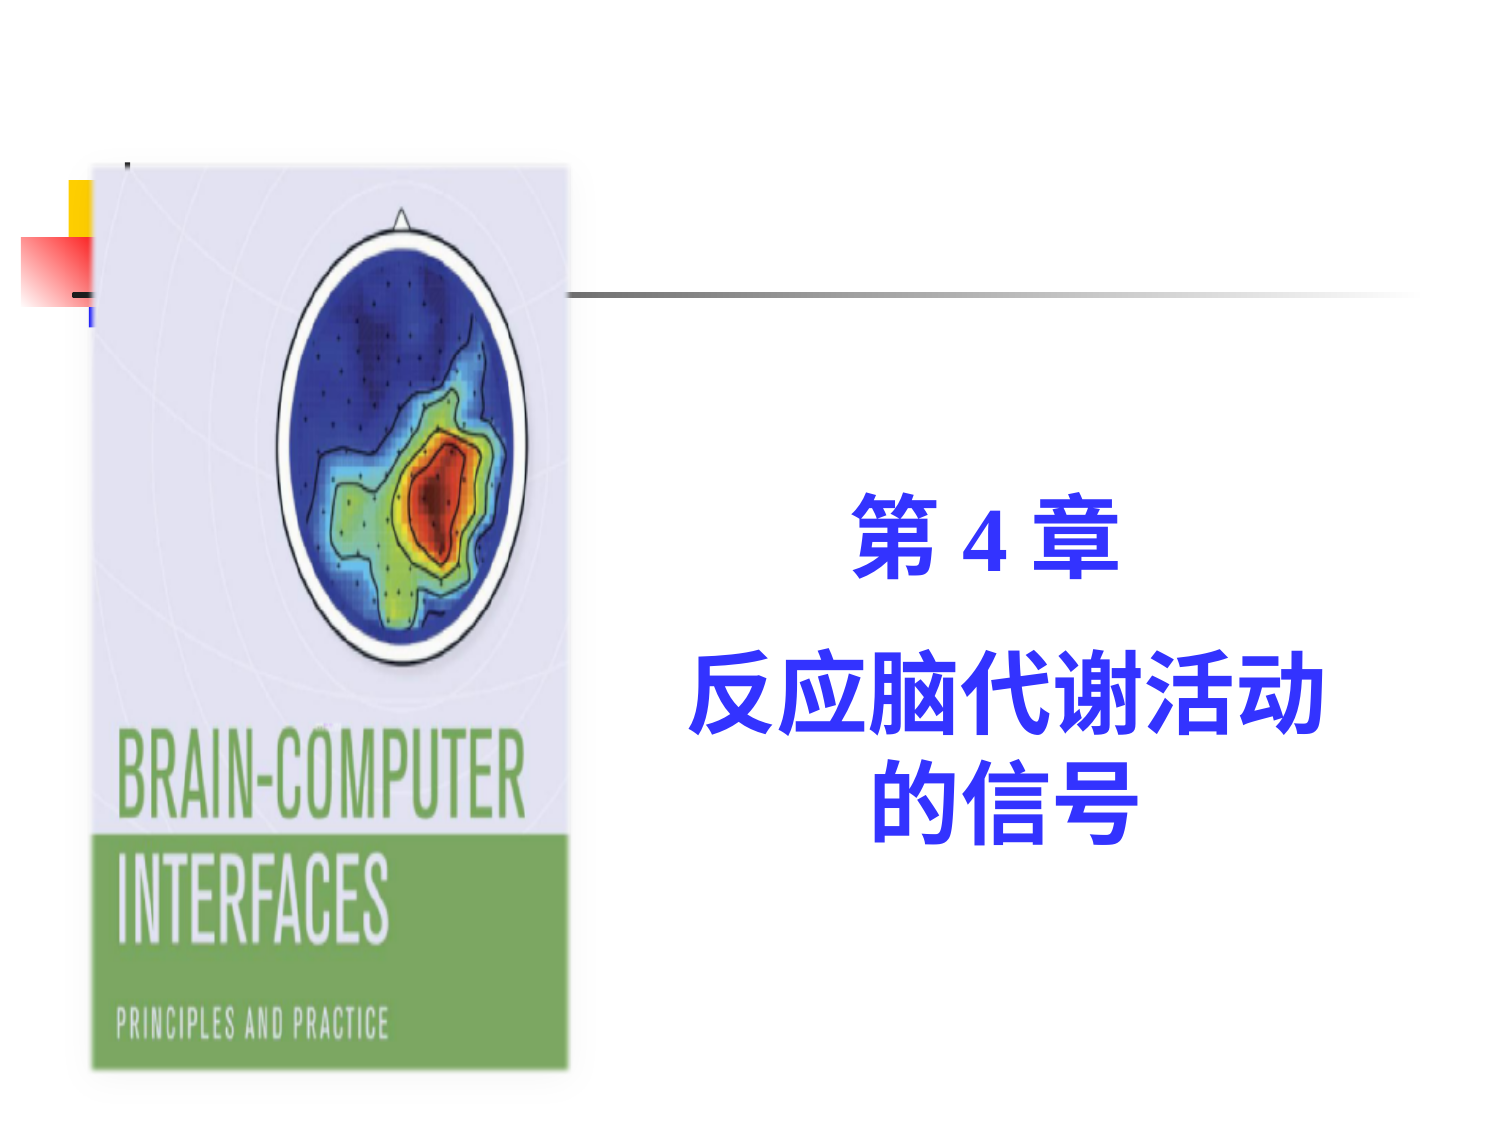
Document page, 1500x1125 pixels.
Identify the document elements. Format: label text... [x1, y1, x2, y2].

text_box 第4章 反应脑代谢活动的信号 [650, 472, 1363, 863]
picture [87, 162, 573, 1076]
